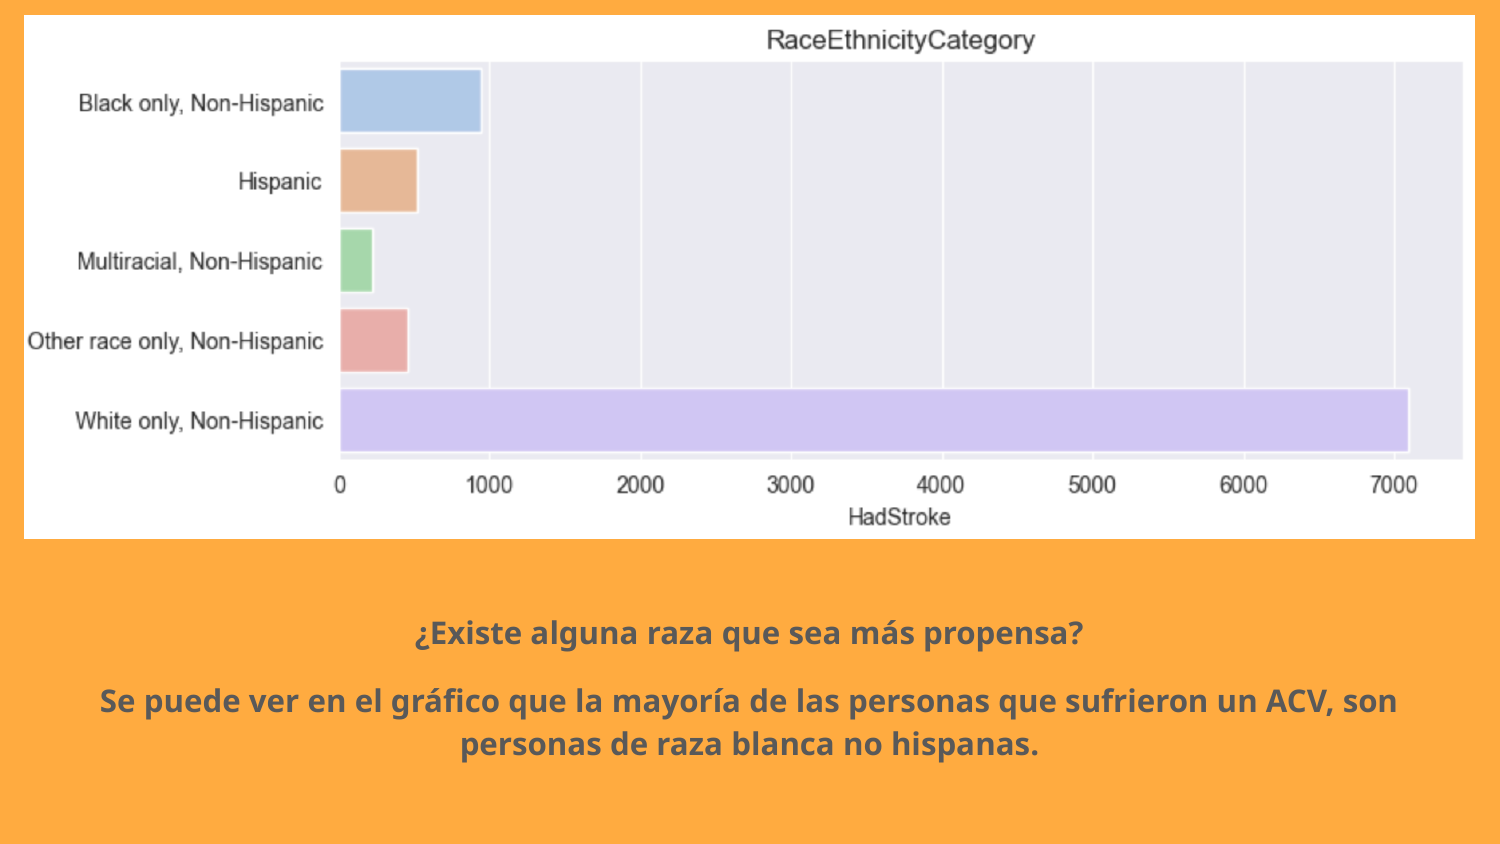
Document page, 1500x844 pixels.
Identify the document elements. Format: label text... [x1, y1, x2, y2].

picture [24, 14, 1476, 539]
text_box ¿Existe alguna raza que sea más propensa? Se puede ver en el gráfico que la mayoría de las personas que sufrieron un ACV, son personas de raza blanca no hispanas. [24, 561, 1475, 808]
